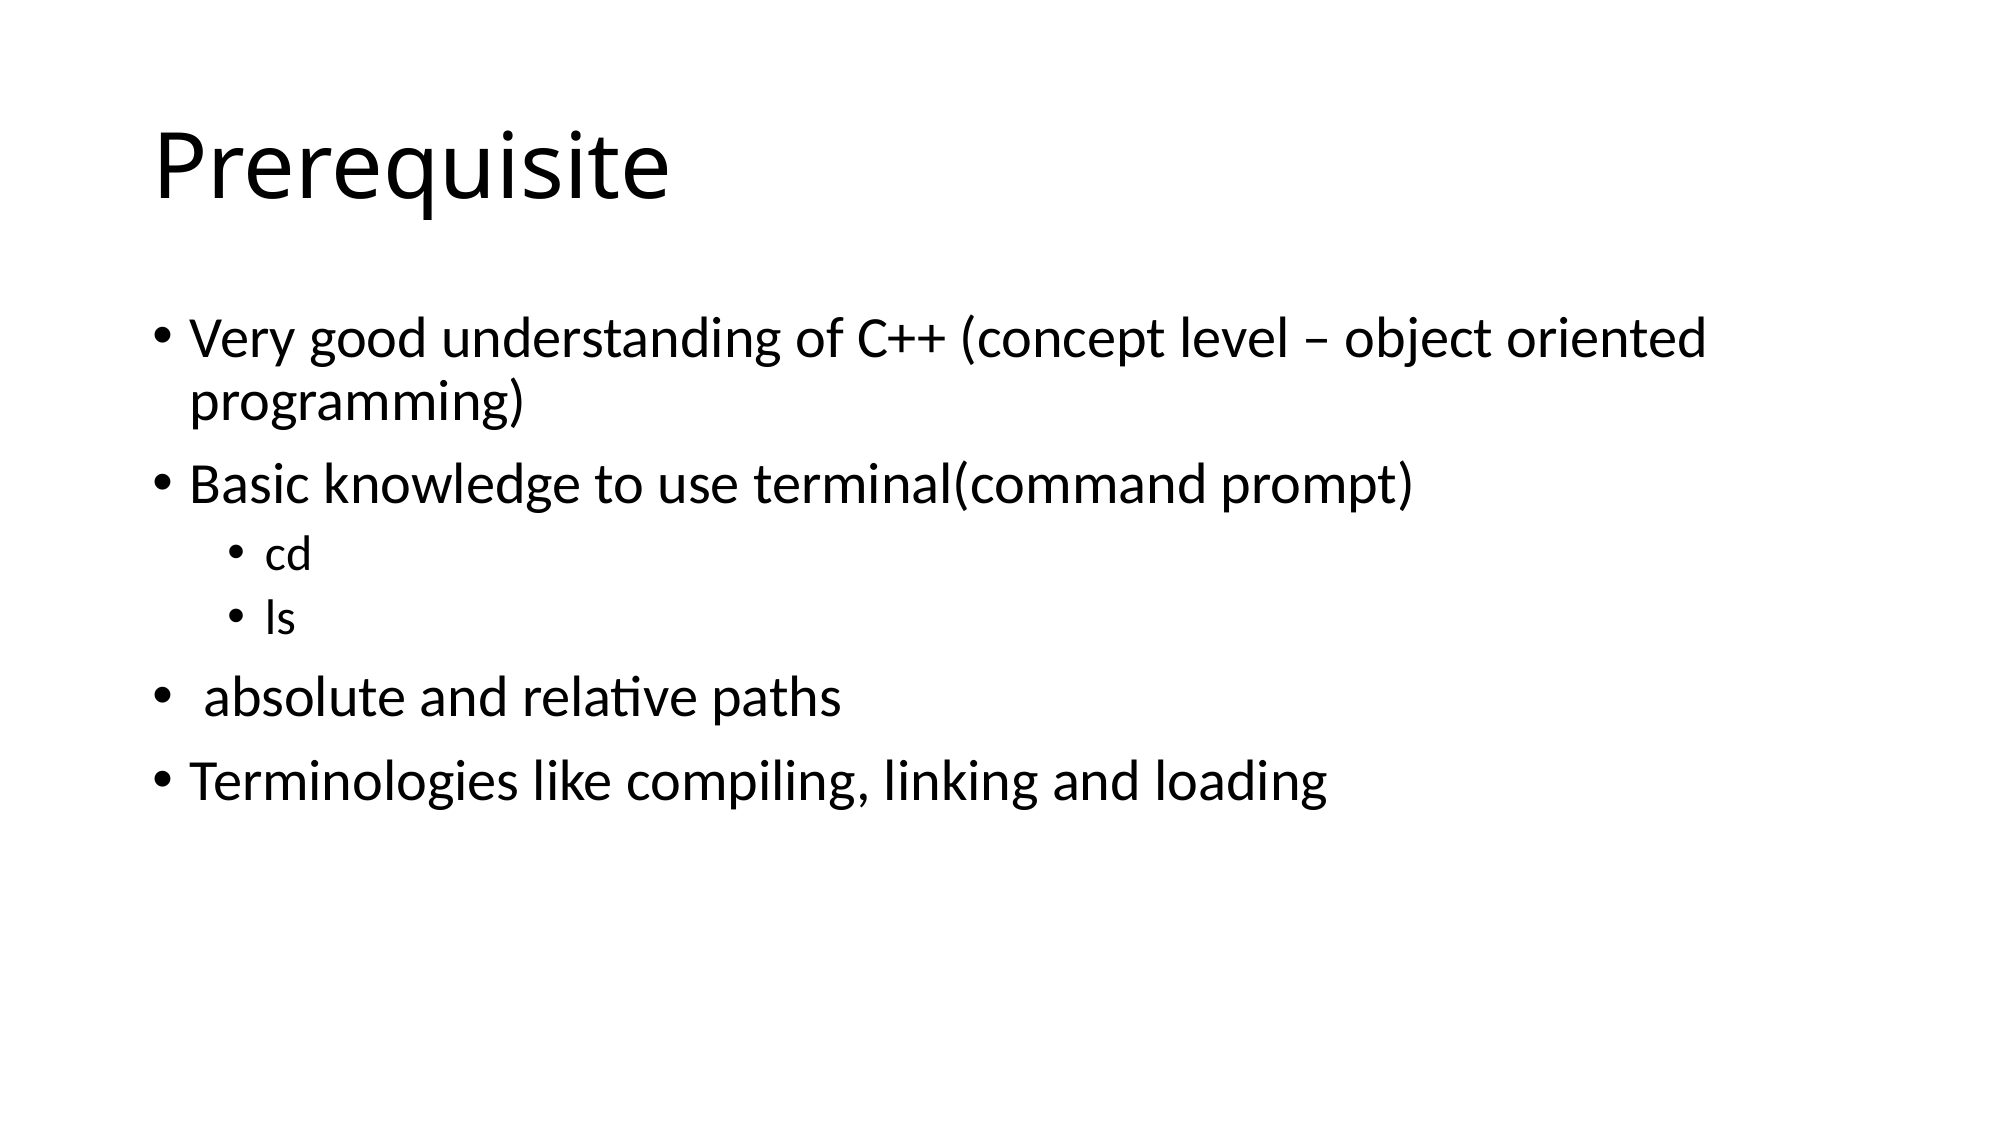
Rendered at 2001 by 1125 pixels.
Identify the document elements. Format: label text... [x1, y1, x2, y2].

list Very good understanding of C++ (concept level – object oriented programming) Basic knowledge to use terminal(command prompt) cd ls absolute and relative paths Terminologies like compiling, linking and loading [137, 299, 1863, 1014]
title Prerequisite [137, 59, 1863, 278]
